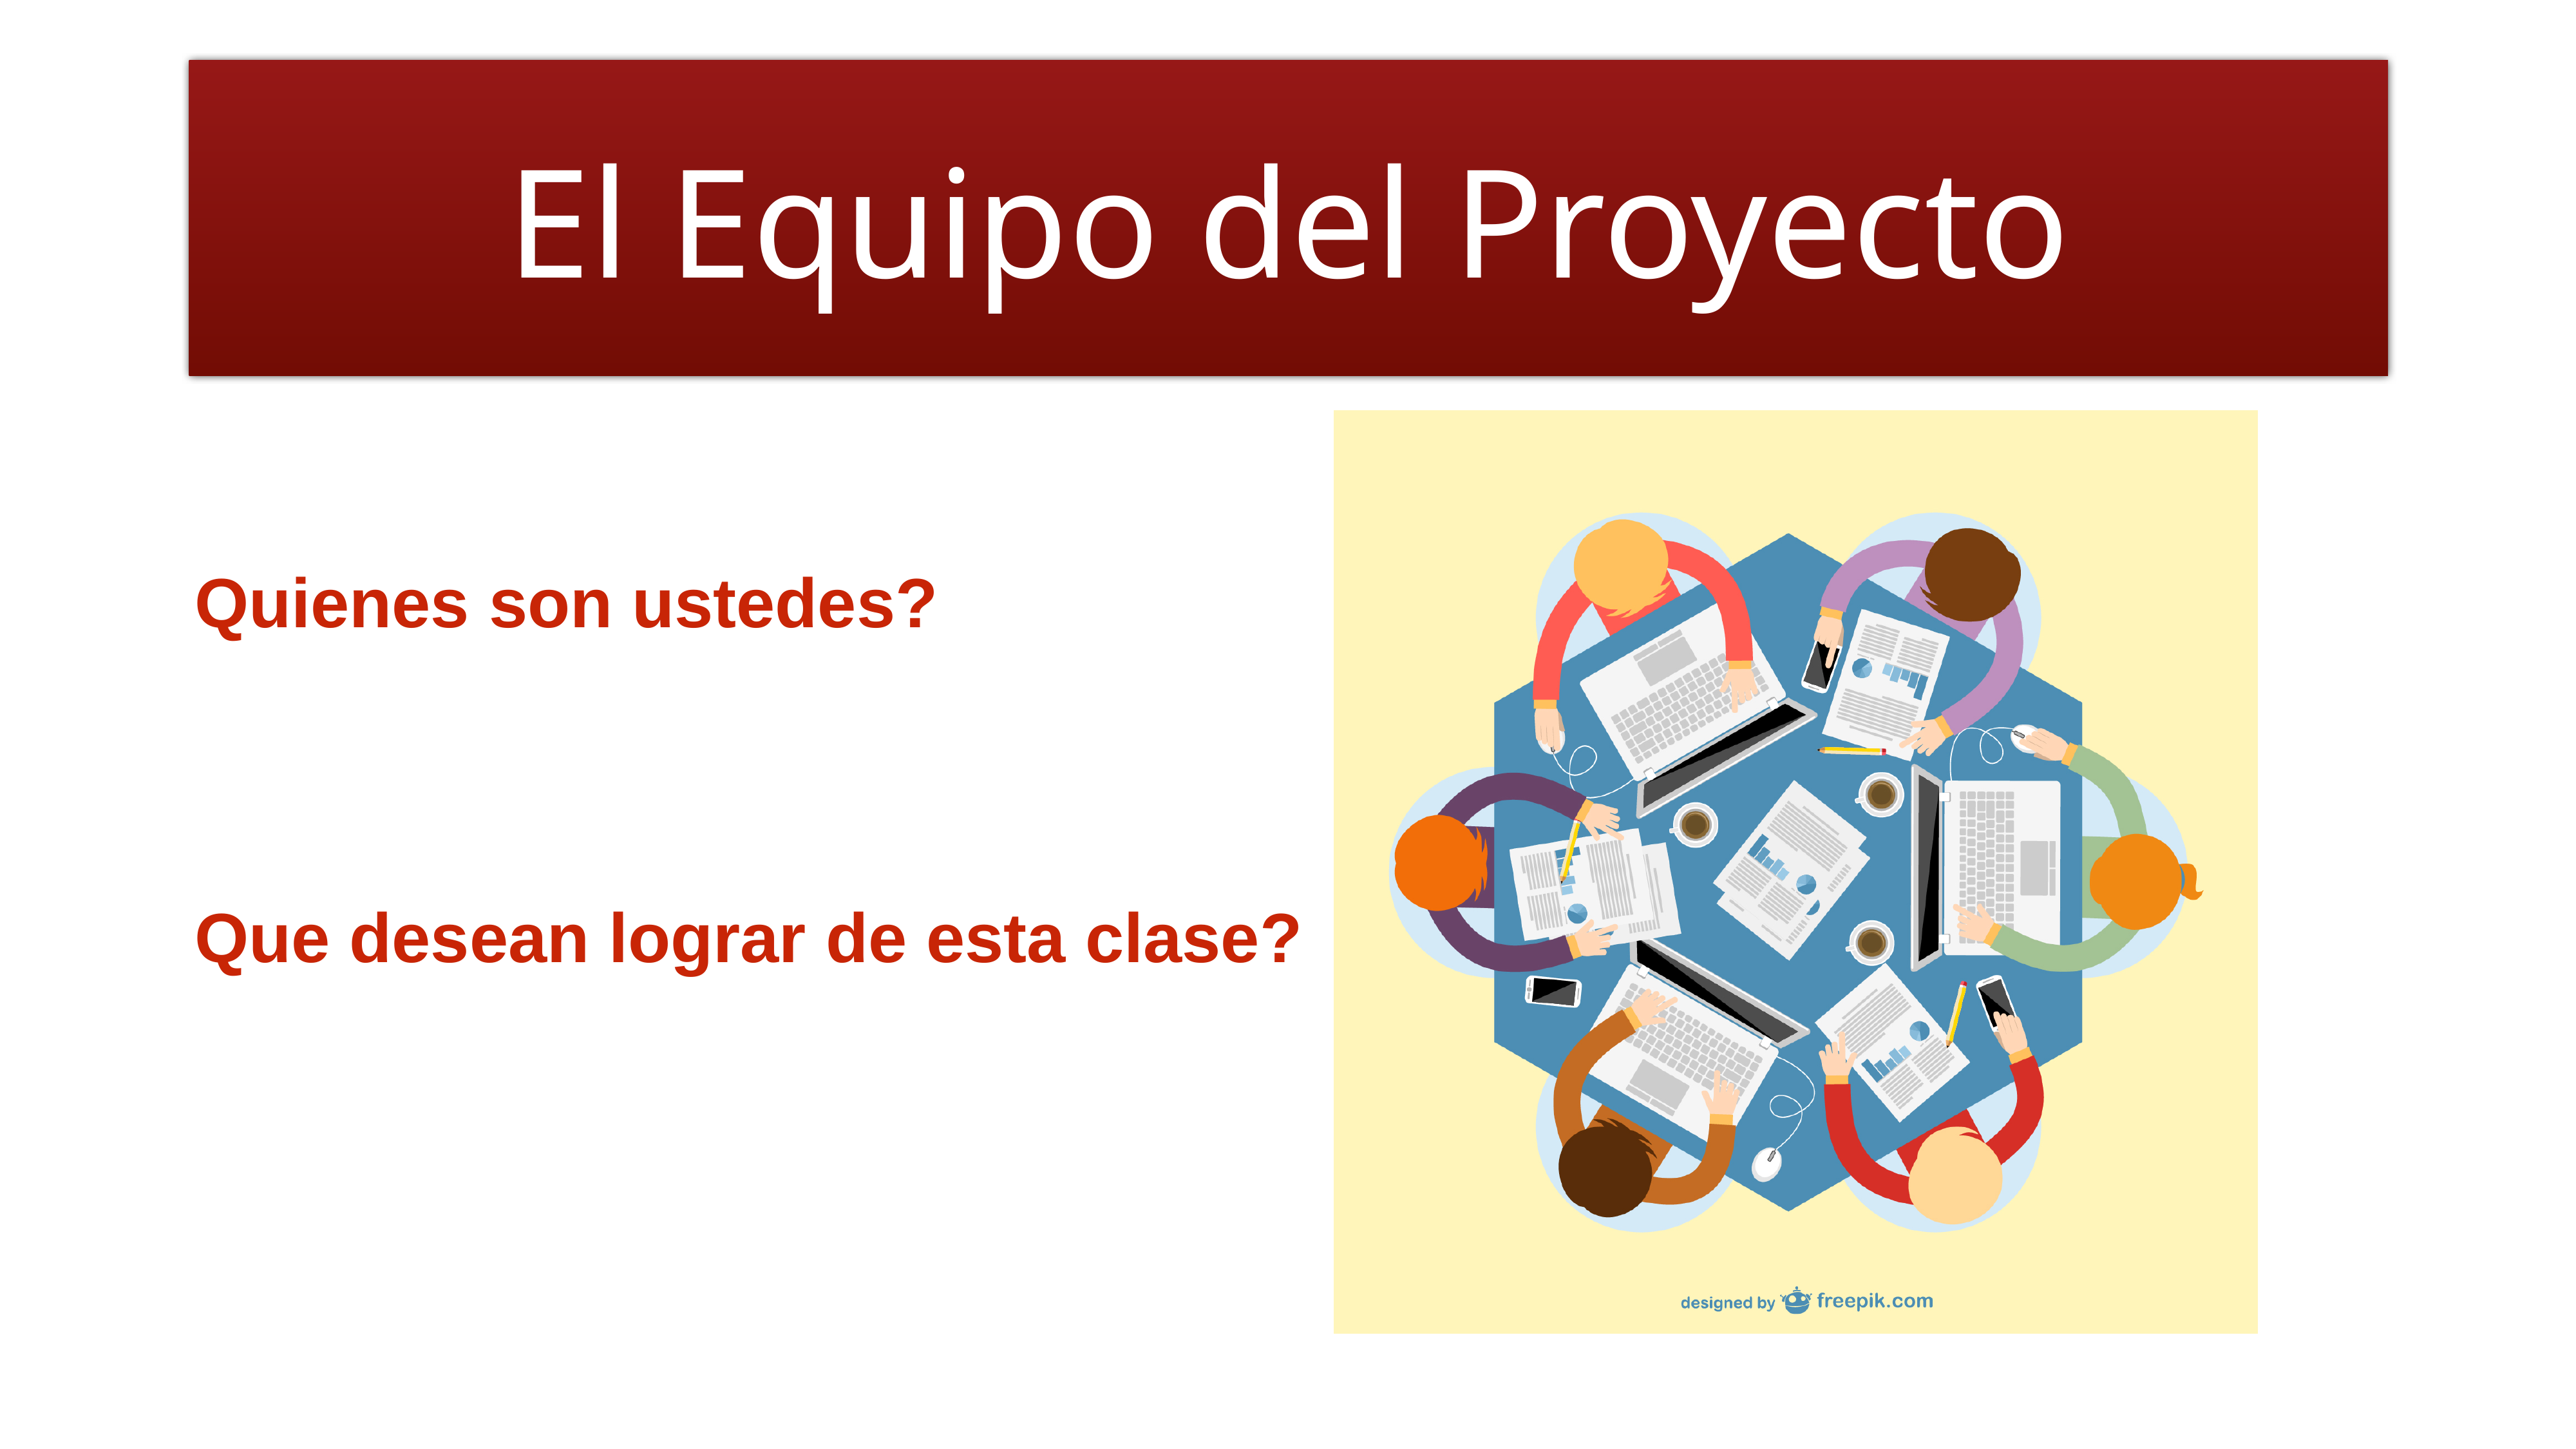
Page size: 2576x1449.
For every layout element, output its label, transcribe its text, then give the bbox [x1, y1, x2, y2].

list Quienes son ustedes? Que desean lograr de esta clase? [189, 384, 2389, 1320]
picture [1334, 410, 2258, 1334]
title El Equipo del Proyecto [189, 60, 2389, 376]
